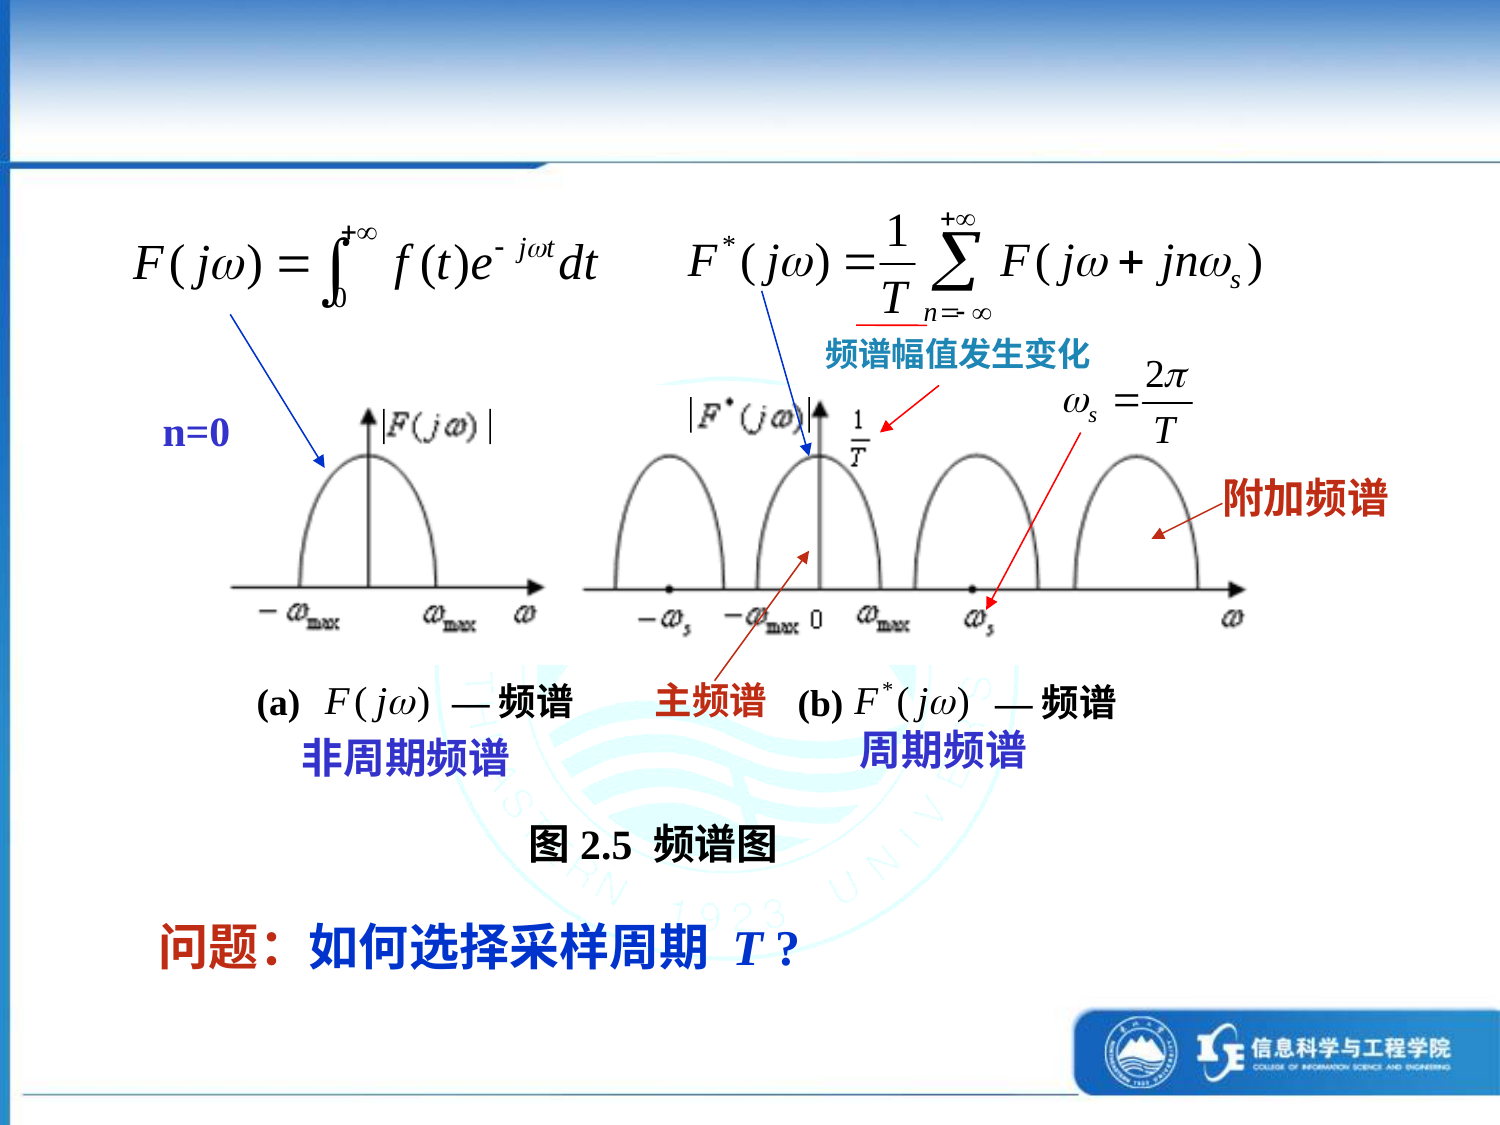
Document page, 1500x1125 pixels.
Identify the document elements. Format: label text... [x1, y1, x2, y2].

text_box 图2.5 频谱图 [513, 810, 963, 876]
picture [0, 0, 1500, 535]
picture [0, 536, 1500, 1125]
text_box 问题：如何选择采样周期 T ? [144, 908, 1034, 983]
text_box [123, 196, 1500, 790]
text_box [419, 798, 1034, 908]
